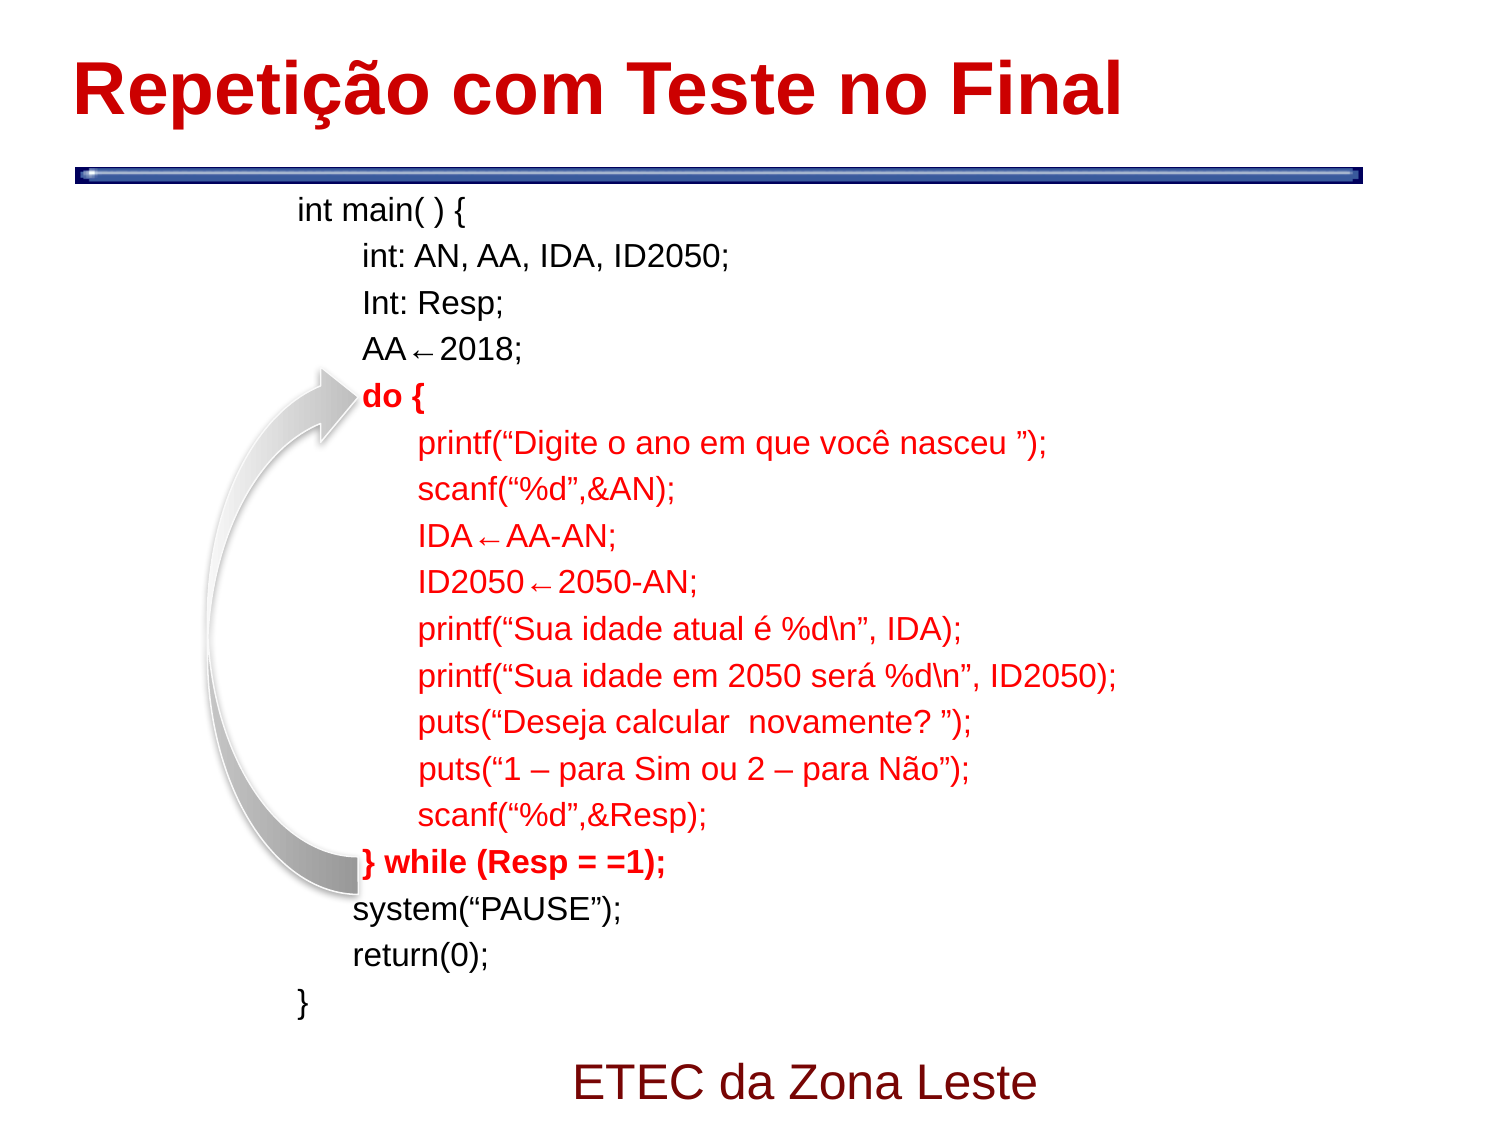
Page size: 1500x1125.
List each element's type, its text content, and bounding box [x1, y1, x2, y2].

picture [75, 167, 1363, 184]
text_box [206, 366, 360, 896]
title Repetição com Teste no Final [57, 10, 1238, 138]
list int main( ) { int: AN, AA, IDA, ID2050; Int: Resp; AA←2018; do { printf(“Digite o ano em que você nasceu ”); scanf(“%d”,&AN); IDA←AA-AN; ID2050←2050-AN; printf(“Sua idade atual é %d\n”, IDA); printf(“Sua idade em 2050 será %d\n”, ID2050); puts(“Deseja calcular novamente? ”); puts(“1 – para Sim ou 2 – para Não”); scanf(“%d”,&Resp); } while (Resp = =1); system(“PAUSE”); return(0); } [281, 179, 1348, 1004]
